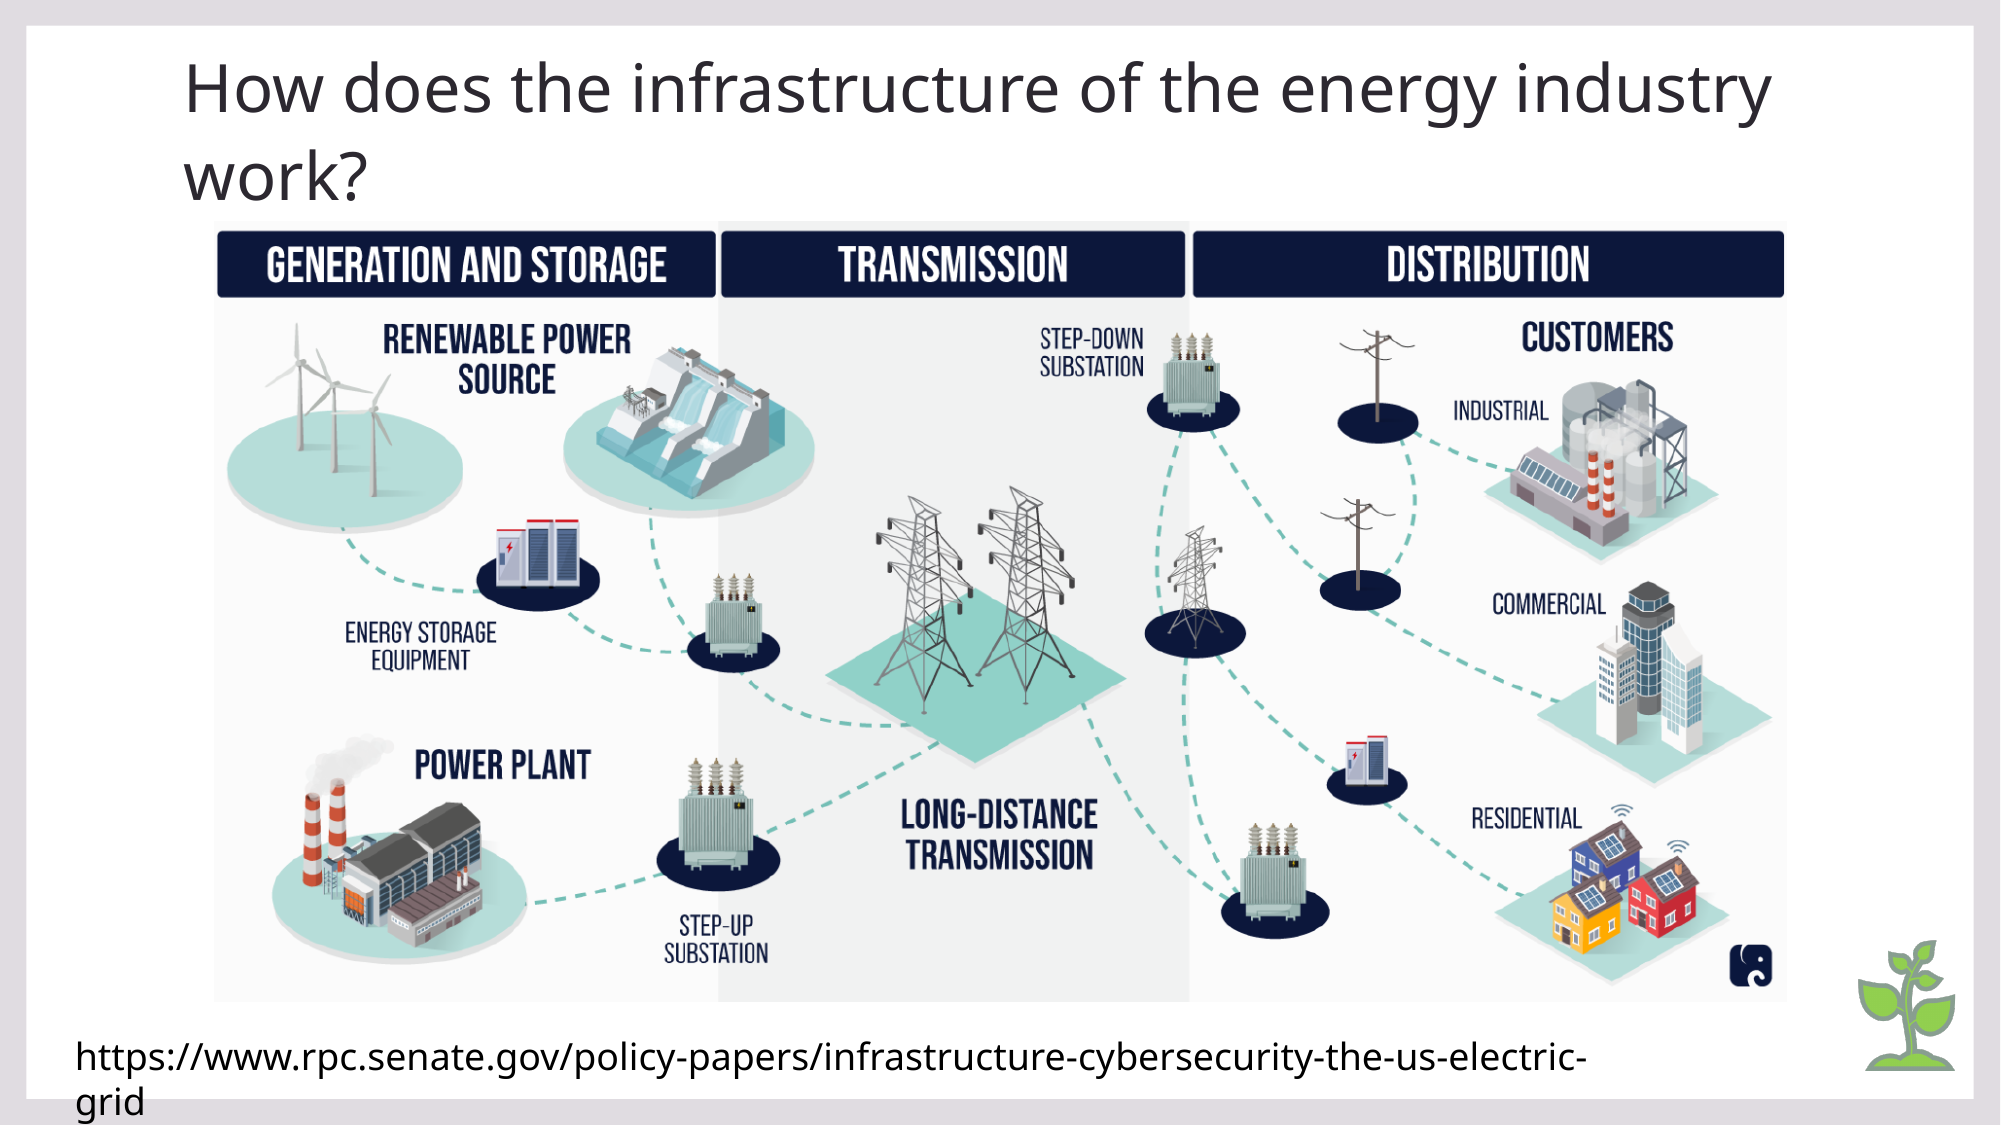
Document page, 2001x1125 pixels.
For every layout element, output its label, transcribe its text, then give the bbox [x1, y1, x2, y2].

picture [1831, 930, 1982, 1081]
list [207, 221, 1793, 1013]
text_box https://www.rpc.senate.gov/policy-papers/infrastructure-cybersecurity-the-us-electric-grid [60, 1025, 1609, 1125]
title How does the infrastructure of the energy industry work? [168, 118, 1832, 222]
